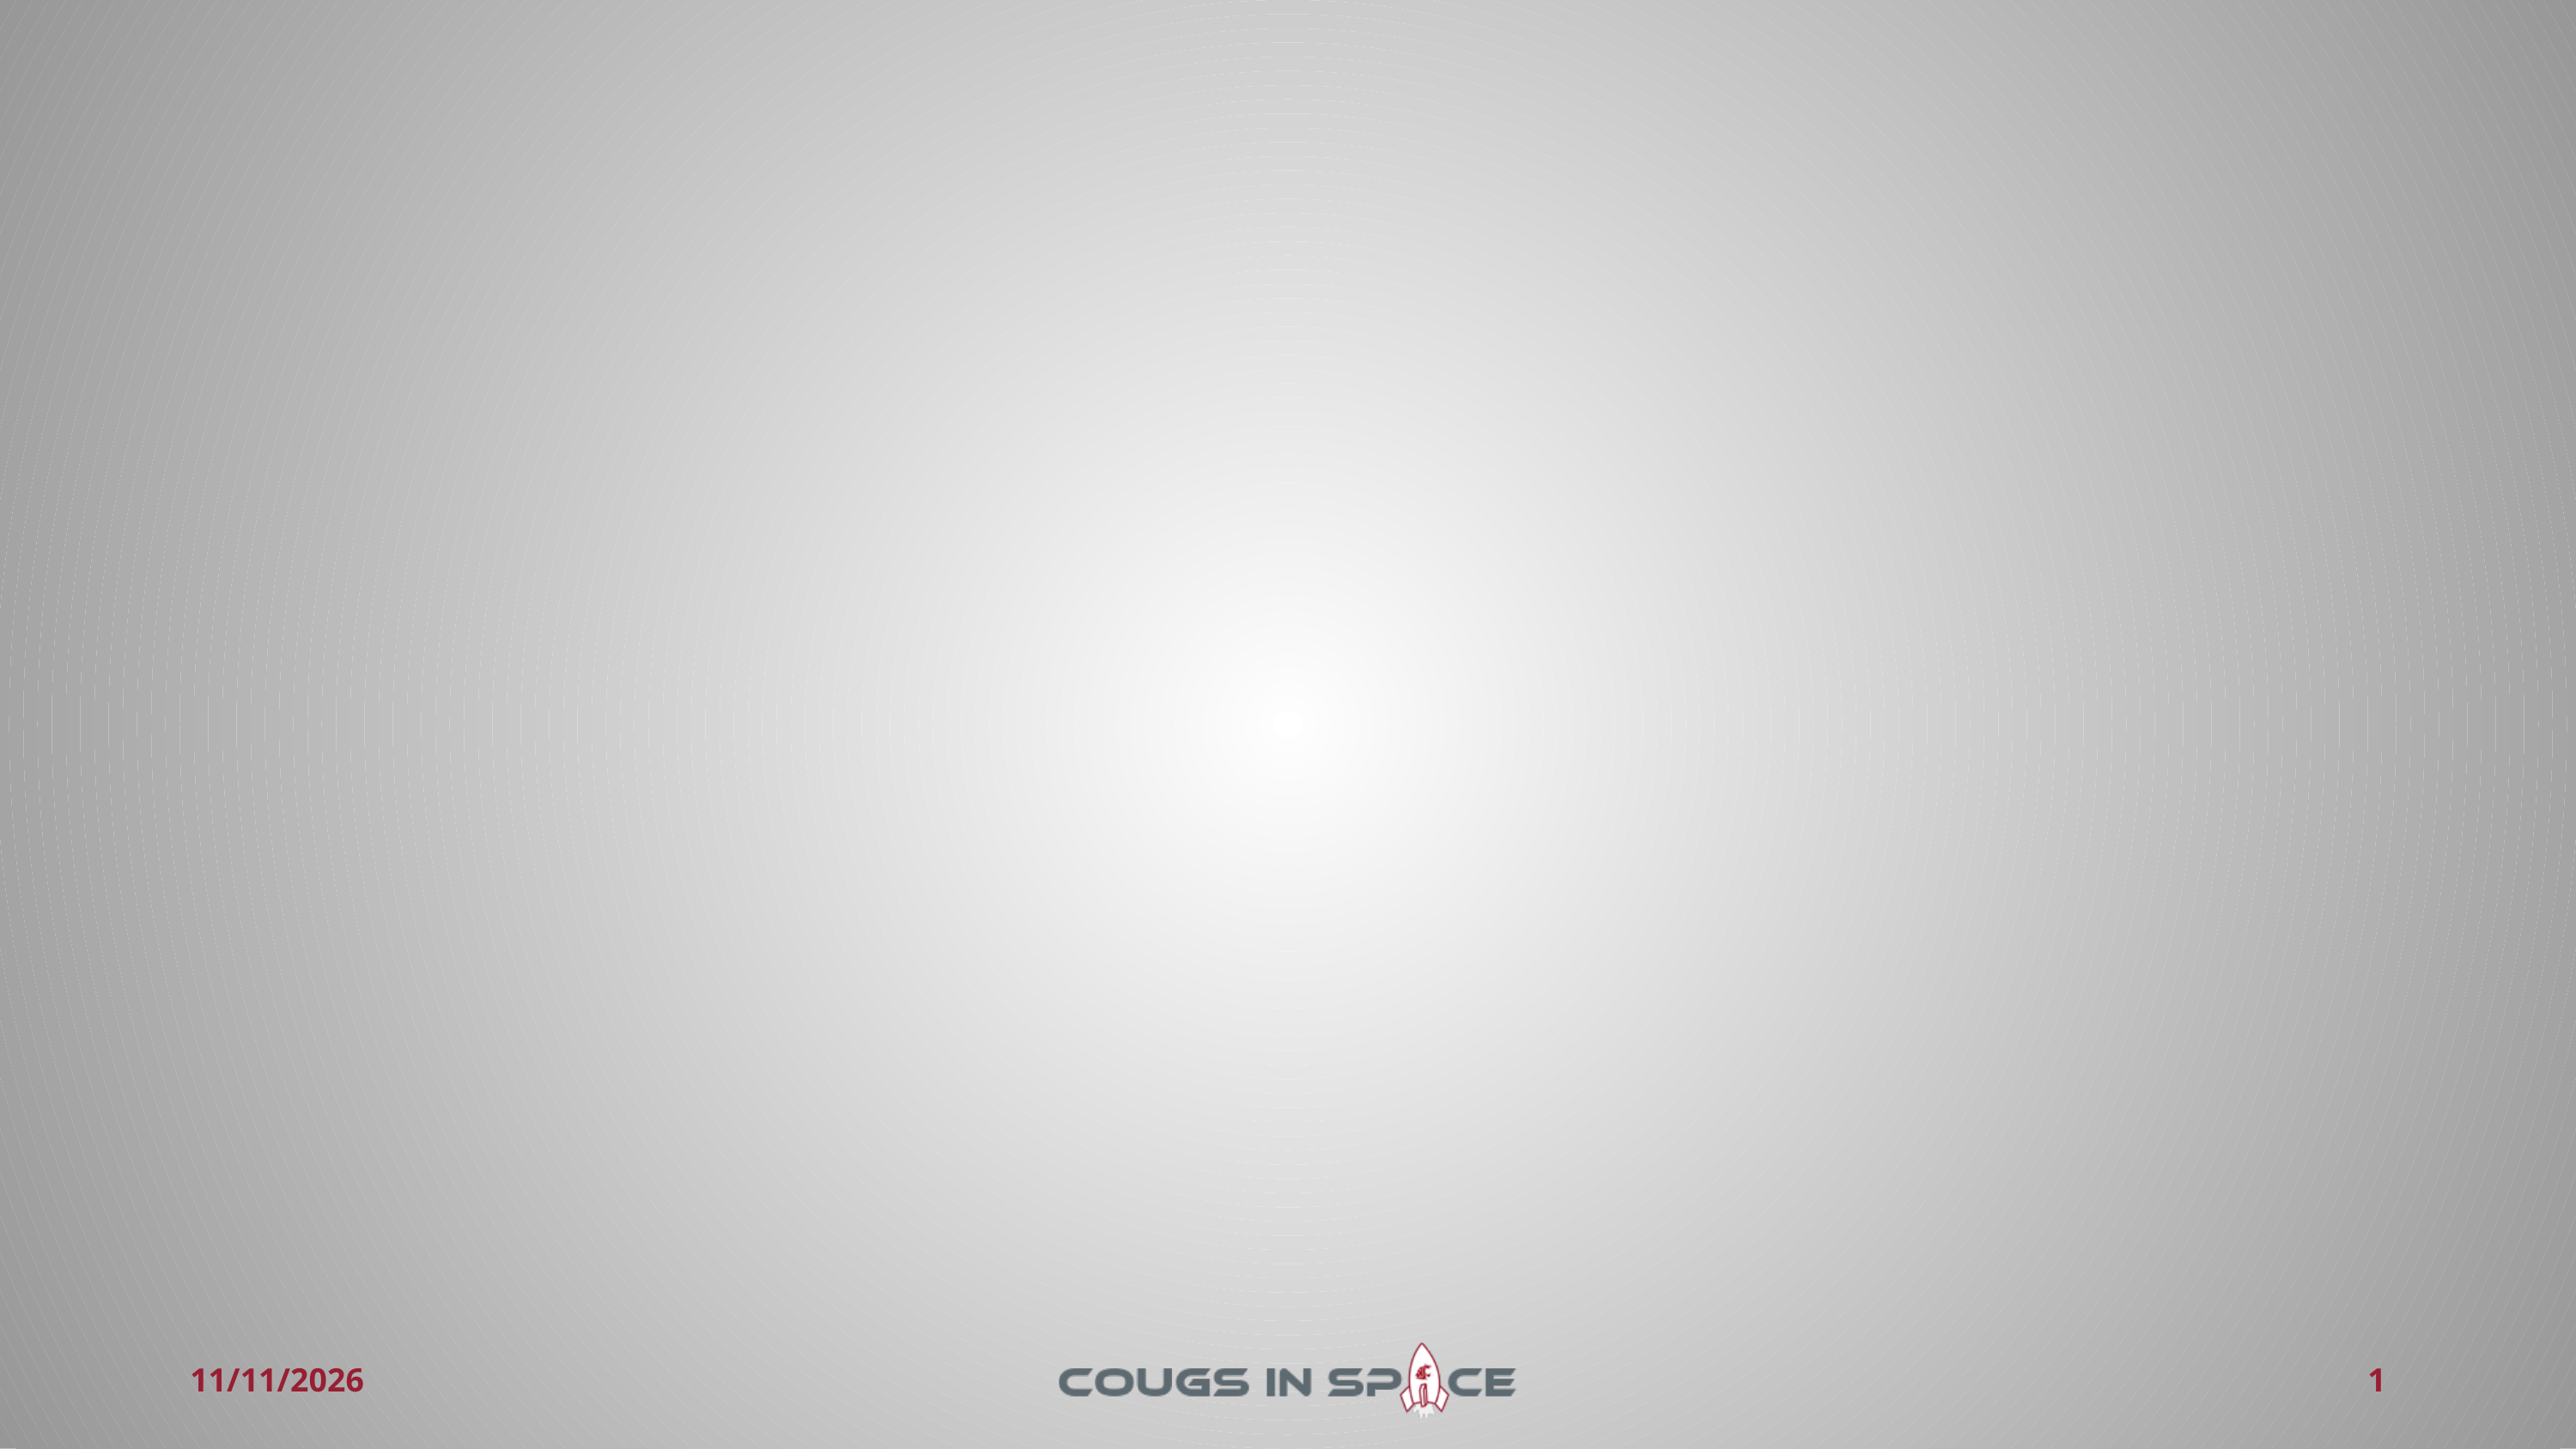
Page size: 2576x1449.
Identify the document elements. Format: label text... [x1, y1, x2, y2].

picture [1059, 1343, 1517, 1420]
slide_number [177, 1343, 757, 1420]
slide_number 1 [1819, 1343, 2399, 1420]
